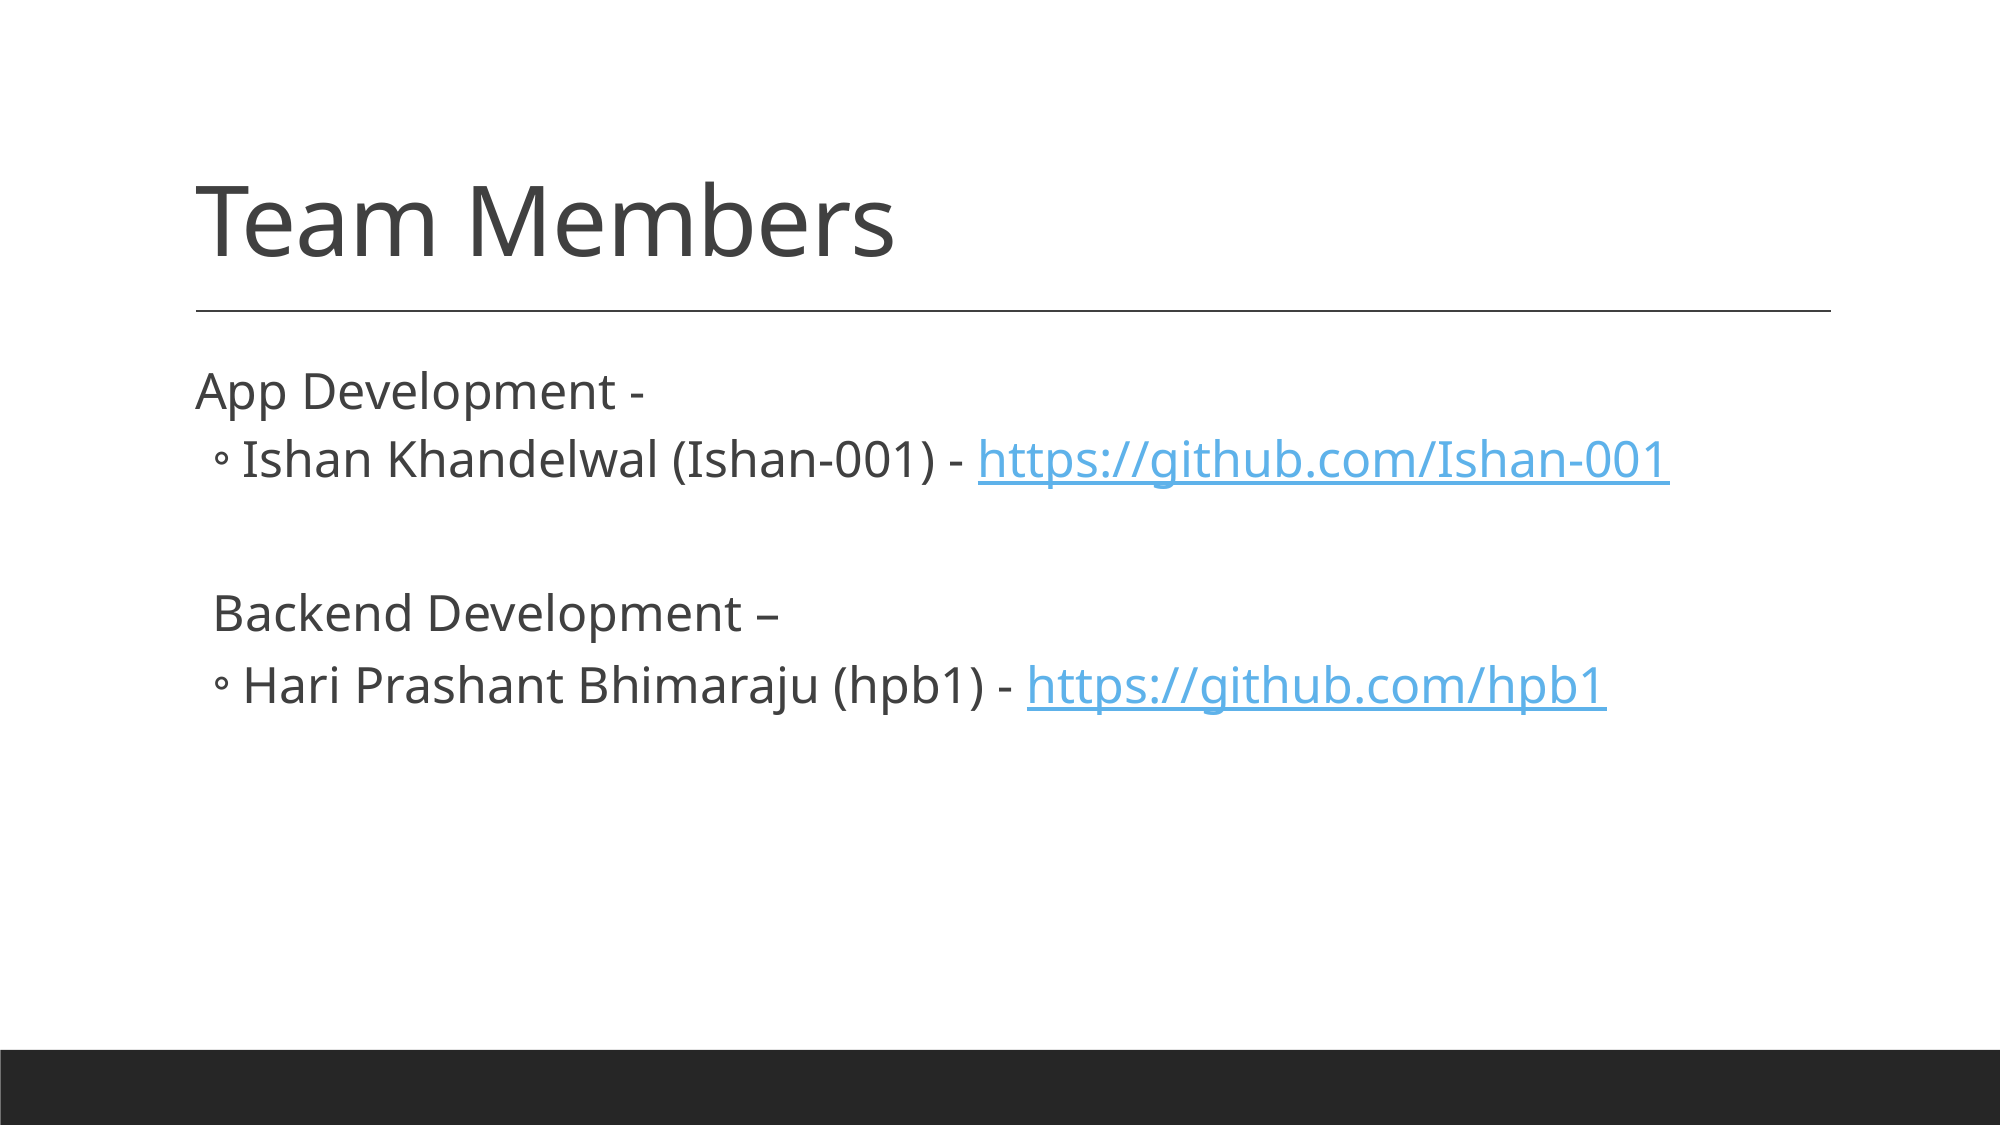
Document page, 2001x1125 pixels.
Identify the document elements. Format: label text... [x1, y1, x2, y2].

title Team Members [180, 47, 1830, 285]
list App Development - Ishan Khandelwal (Ishan-001) - https://github.com/Ishan-001 Backend Development – Hari Prashant Bhimaraju (hpb1) - https://github.com/hpb1 [180, 345, 1830, 963]
